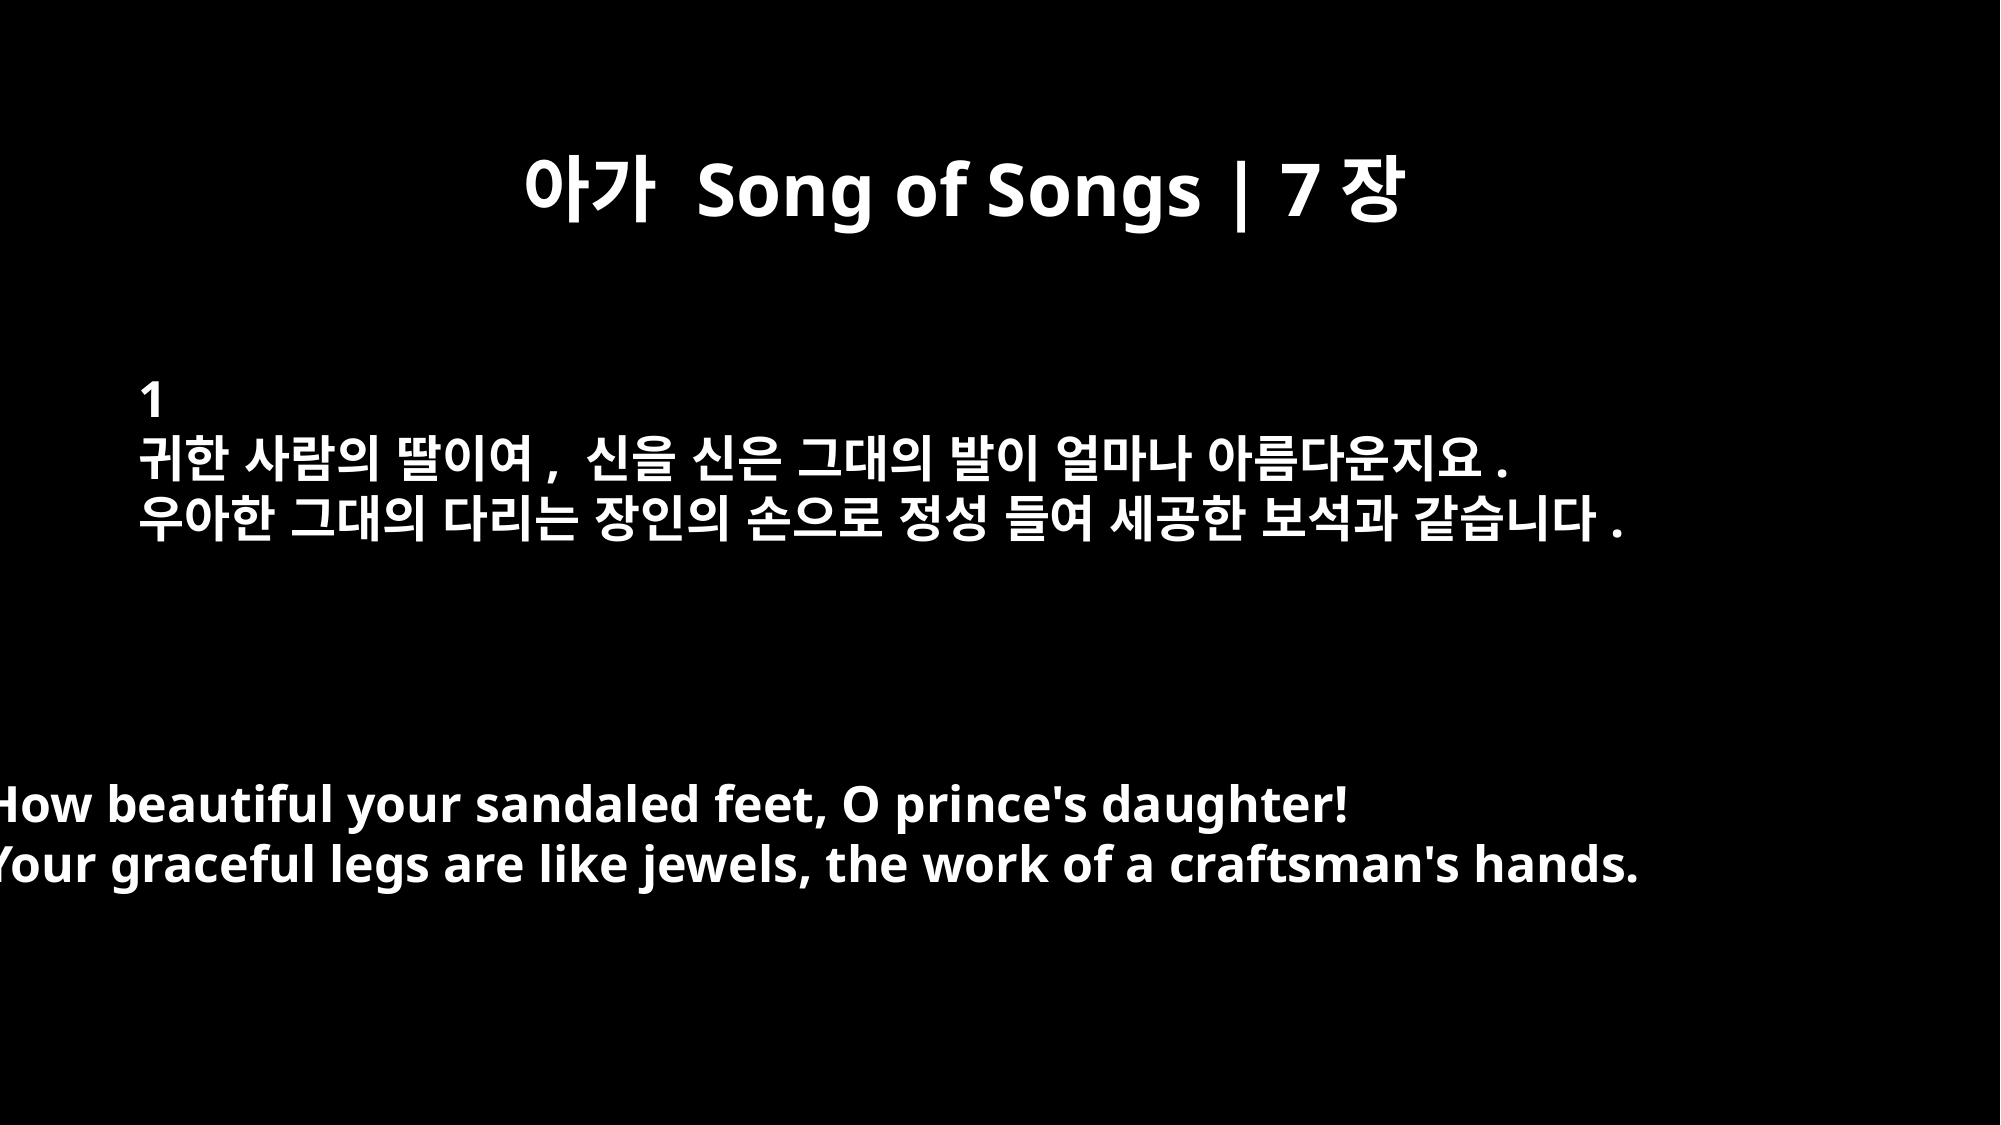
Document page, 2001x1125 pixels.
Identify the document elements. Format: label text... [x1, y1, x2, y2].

text_box 아가 Song of Songs | 7장 [508, 136, 1424, 239]
text_box How beautiful your sandaled feet, O prince's daughter! Your graceful legs are like jewels, the work of a craftsman's hands. [0, 764, 1656, 900]
text_box ﻿1 귀한 사람의 딸이여, 신을 신은 그대의 발이 얼마나 아름다운지요. 우아한 그대의 다리는 장인의 손으로 정성 들여 세공한 보석과 같습니다. [123, 359, 1640, 555]
